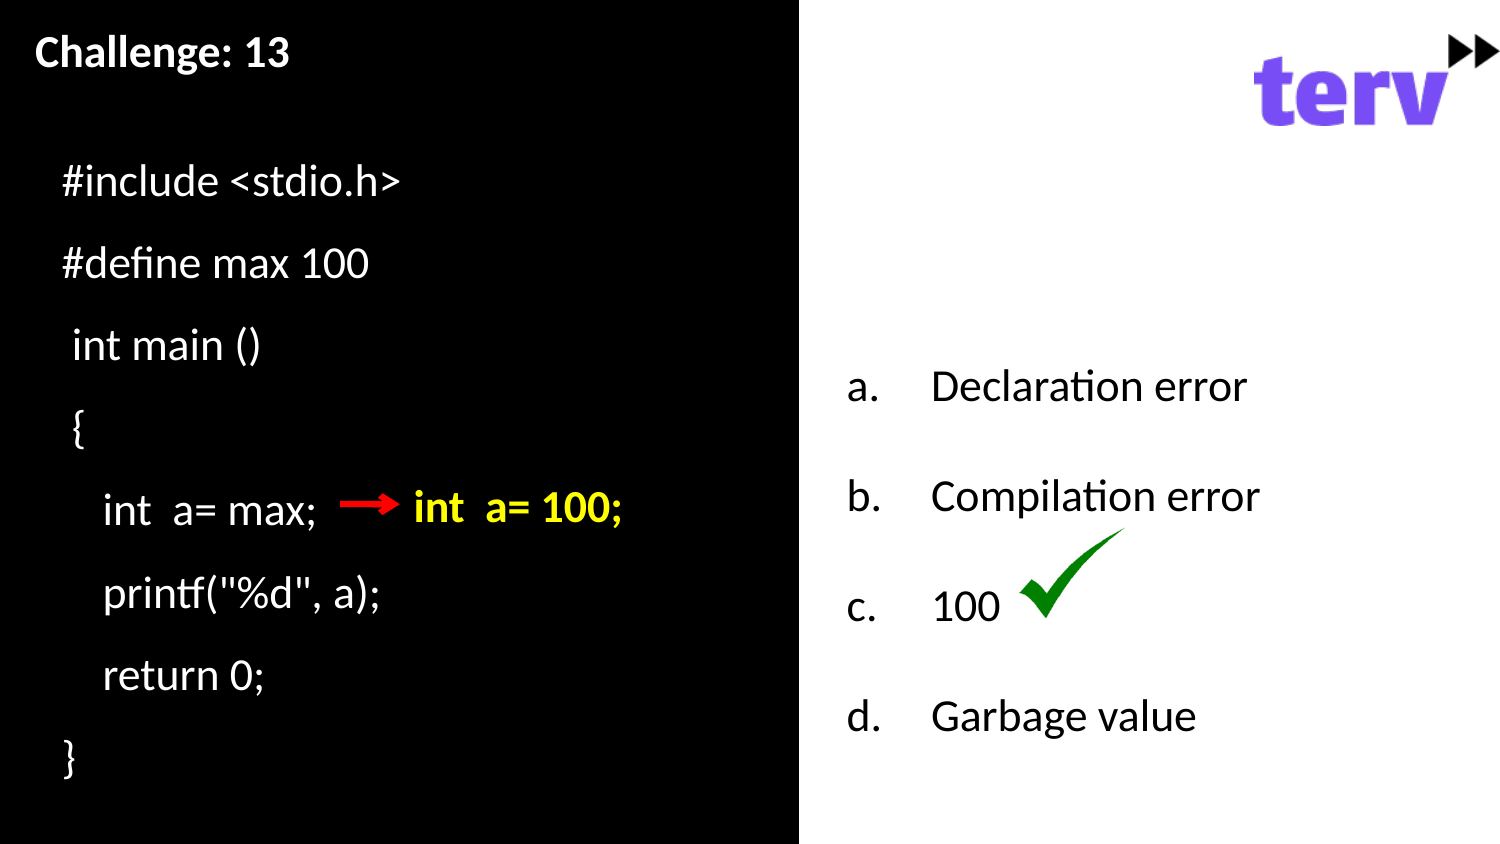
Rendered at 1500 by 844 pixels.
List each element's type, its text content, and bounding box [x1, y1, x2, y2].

text_box [0, 0, 799, 844]
text_box Challenge: 13 [20, 14, 305, 84]
picture [1019, 527, 1126, 619]
text_box Declaration error Compilation error 100 Garbage value [831, 292, 1418, 748]
text_box int a= 100; [398, 468, 638, 539]
text_box #include <stdio.h> #define max 100 int main () { int a= max; printf("%d", a); return 0; } [46, 115, 704, 790]
picture [1254, 34, 1500, 127]
